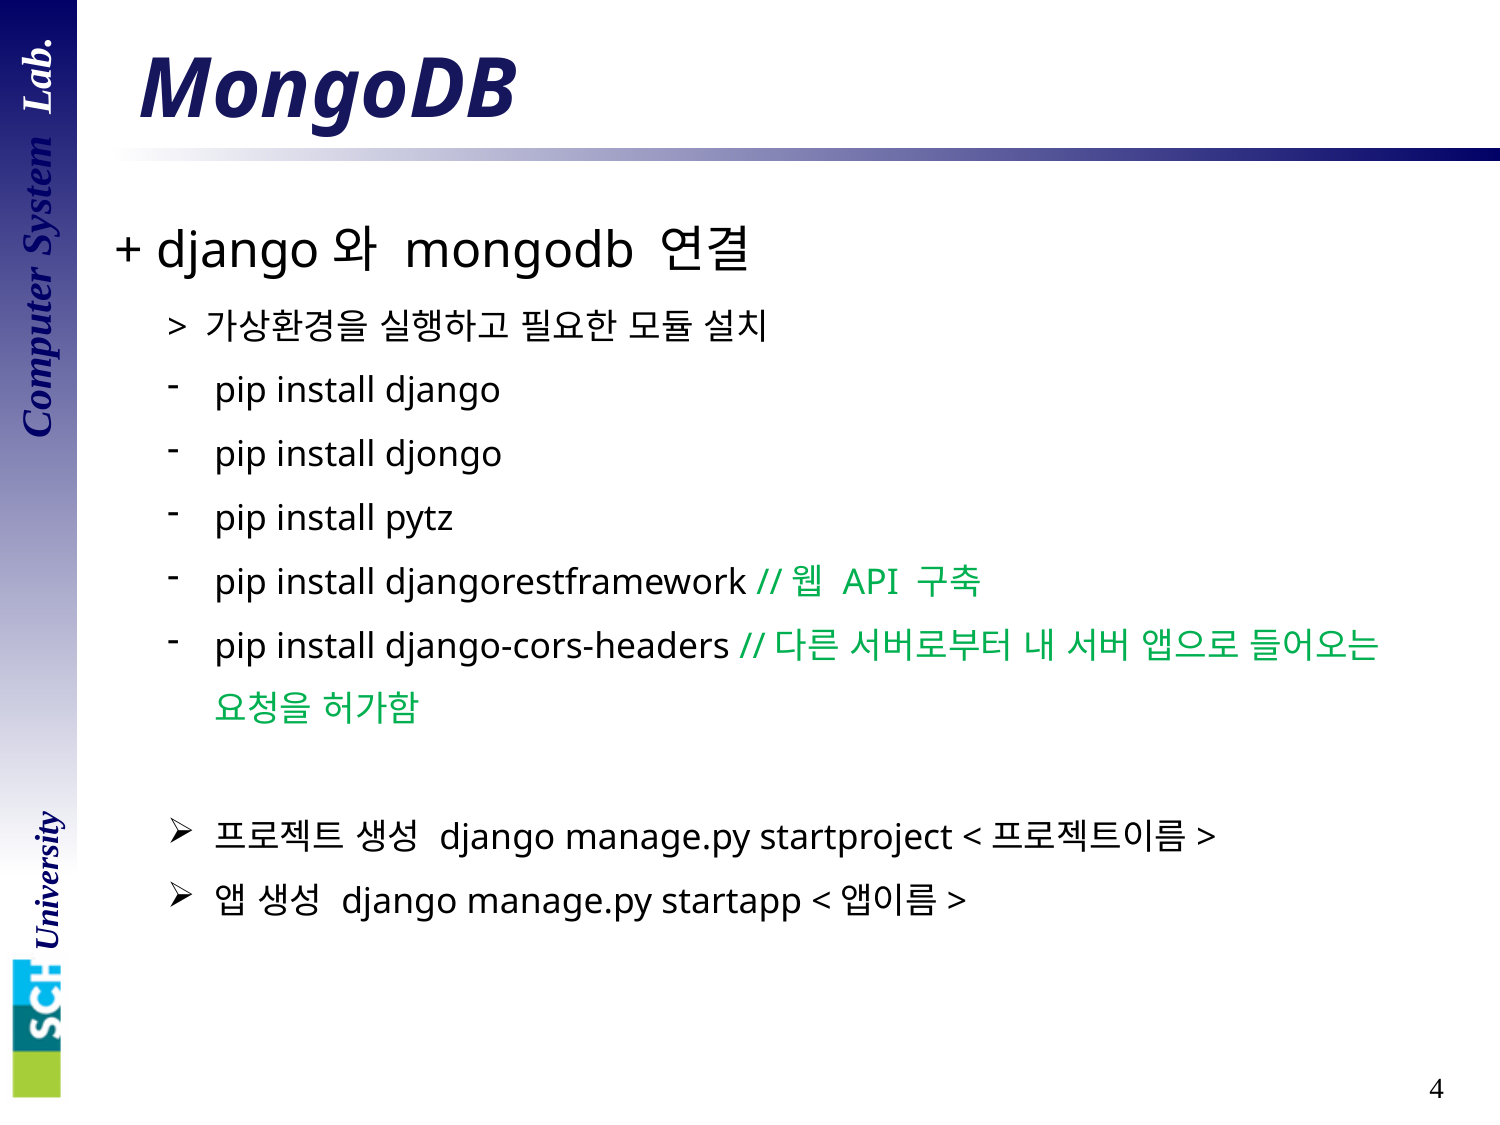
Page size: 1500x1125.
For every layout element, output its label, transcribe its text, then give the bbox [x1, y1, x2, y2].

picture [5, 952, 69, 1104]
text_box > 가상환경을 실행하고 필요한 모듈 설치 pip install django pip install djongo pip install pytz pip install djangorestframework //웹 API 구축 pip install django-cors-headers //다른 서버로부터 내 서버 앱으로 들어오는 요청을 허가함 프로젝트 생성 django manage.py startproject <프로젝트이름> 앱 생성 django manage.py startapp <앱이름> [152, 586, 1431, 681]
text_box + django와 mongodb 연결 [100, 174, 1378, 291]
title MongoDB [123, 25, 1460, 143]
